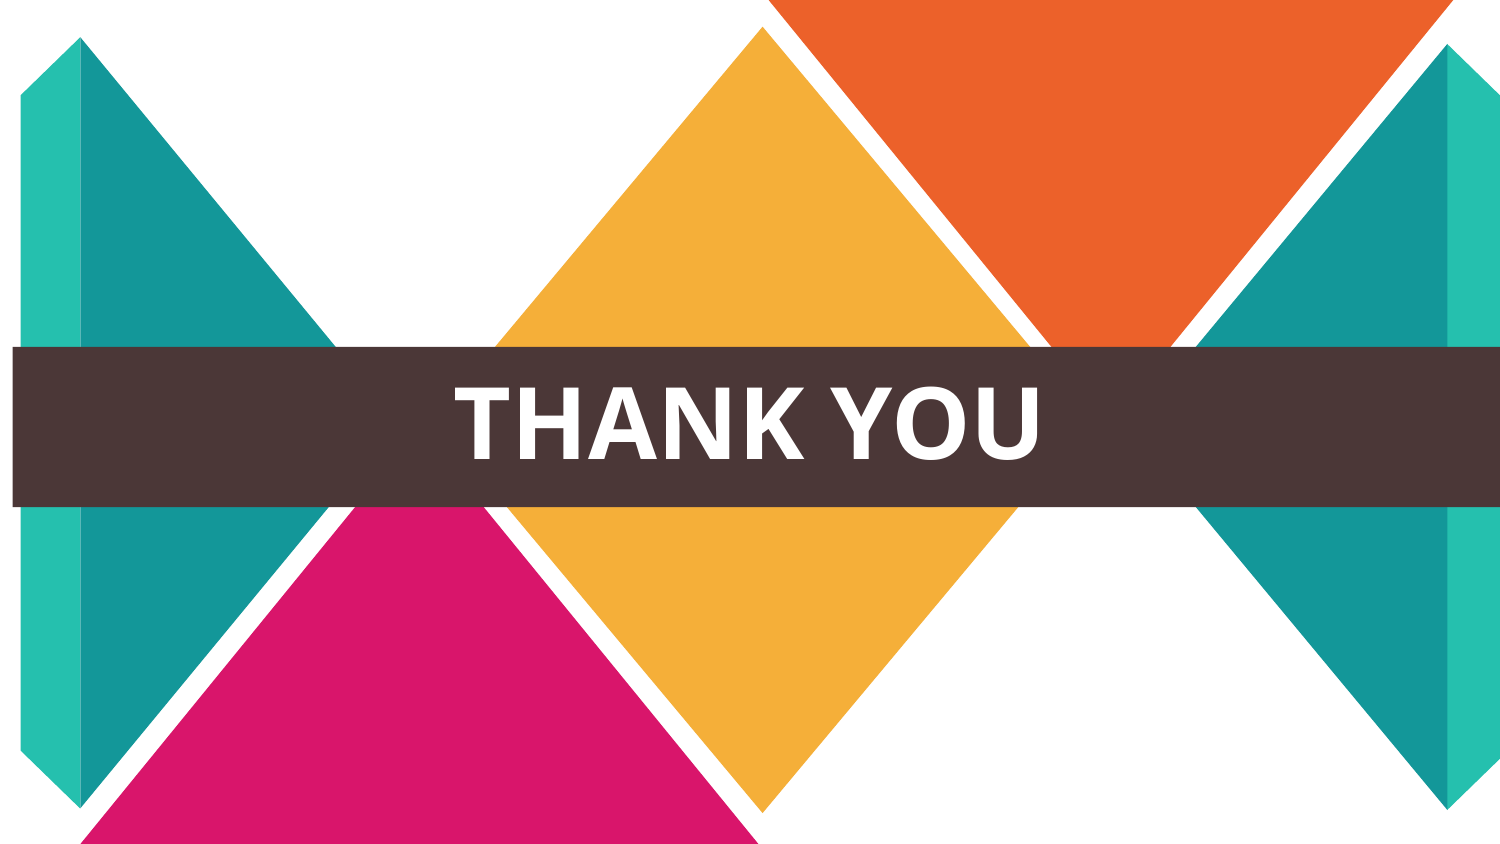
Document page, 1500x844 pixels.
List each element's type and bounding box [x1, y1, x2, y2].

text_box [20, 0, 1500, 844]
text_box [12, 346, 20, 508]
